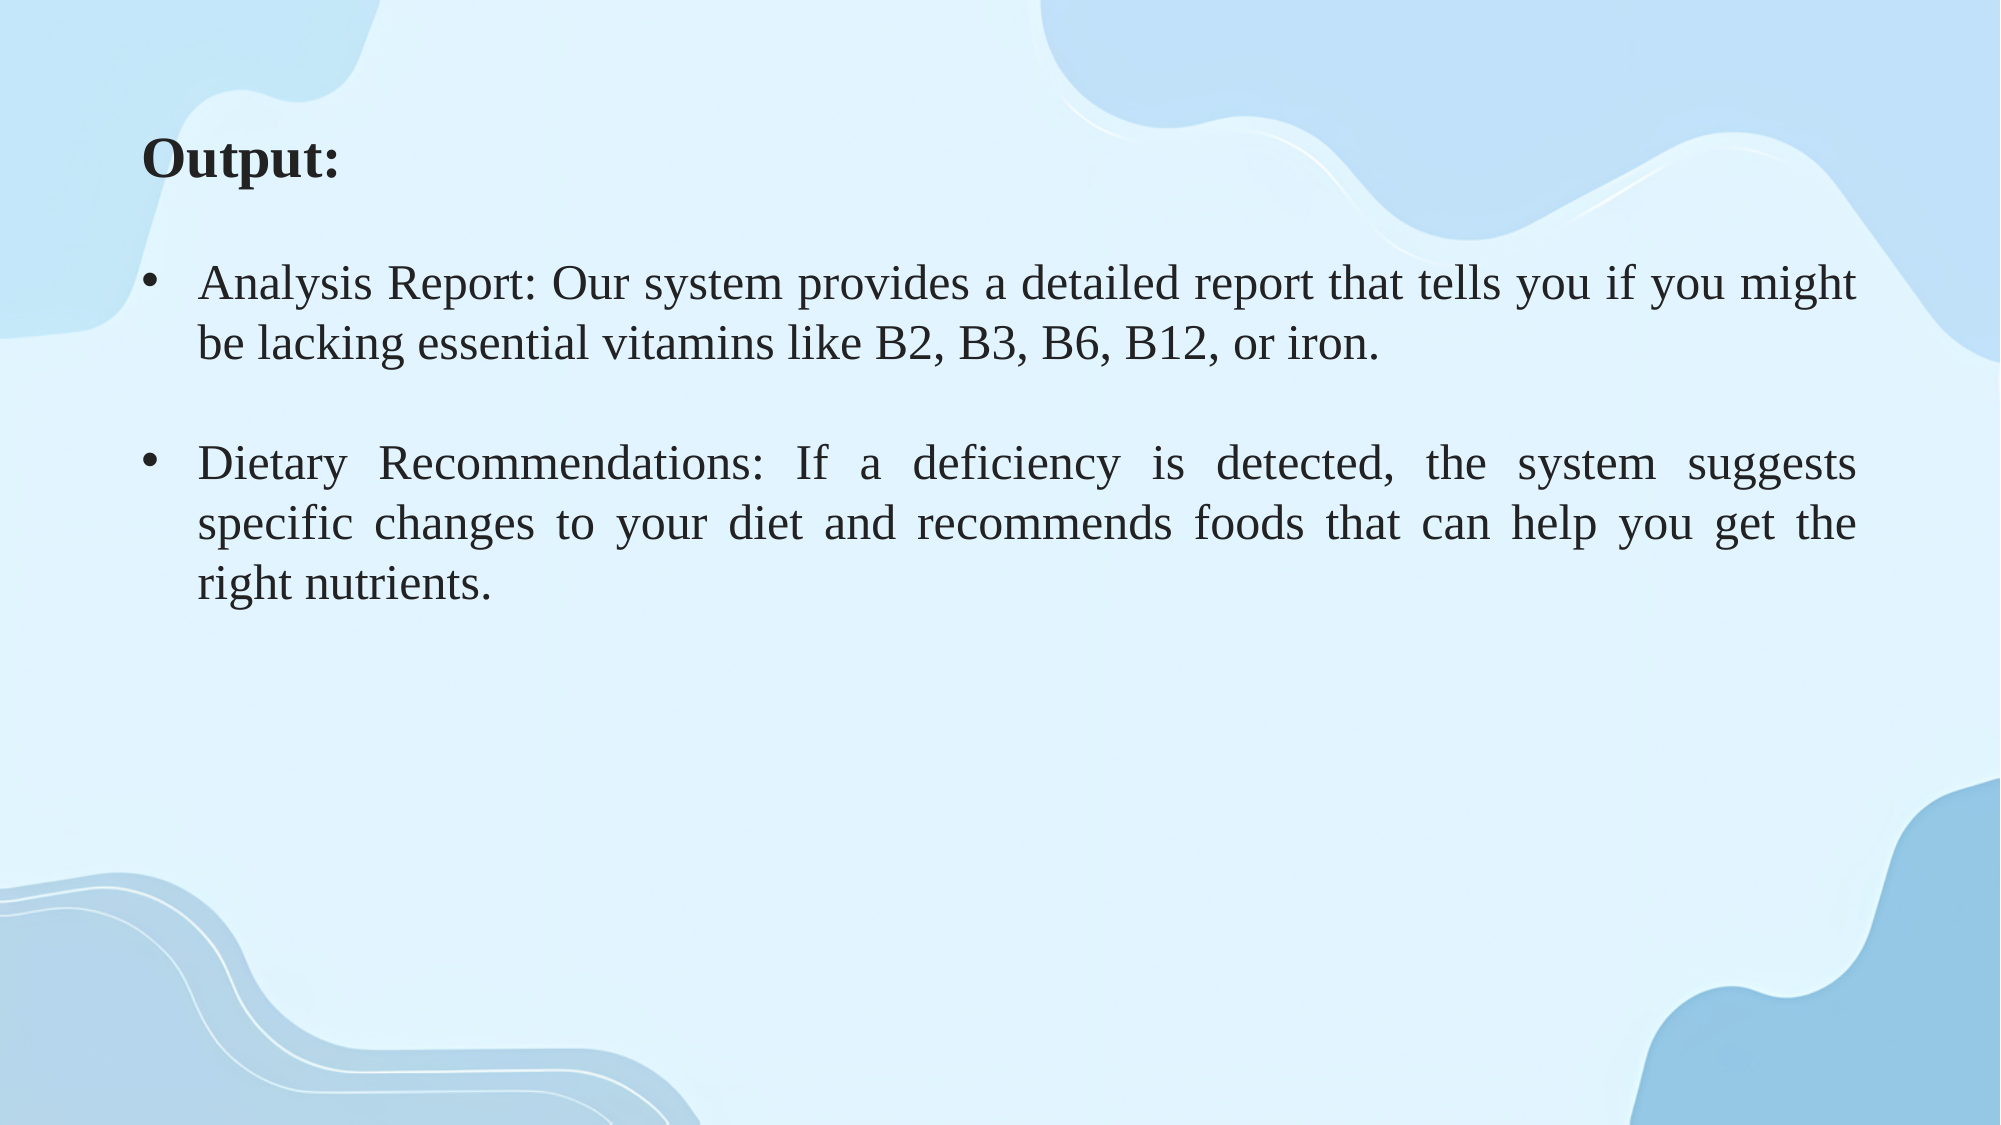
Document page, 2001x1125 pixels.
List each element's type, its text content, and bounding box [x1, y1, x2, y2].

text_box Output: Analysis Report: Our system provides a detailed report that tells you if you might be lacking essential vitamins like B2, B3, B6, B12, or iron. Dietary Recommendations: If a deficiency is detected, the system suggests specific changes to your diet and recommends foods that can help you get the right nutrients. [126, 111, 1874, 617]
